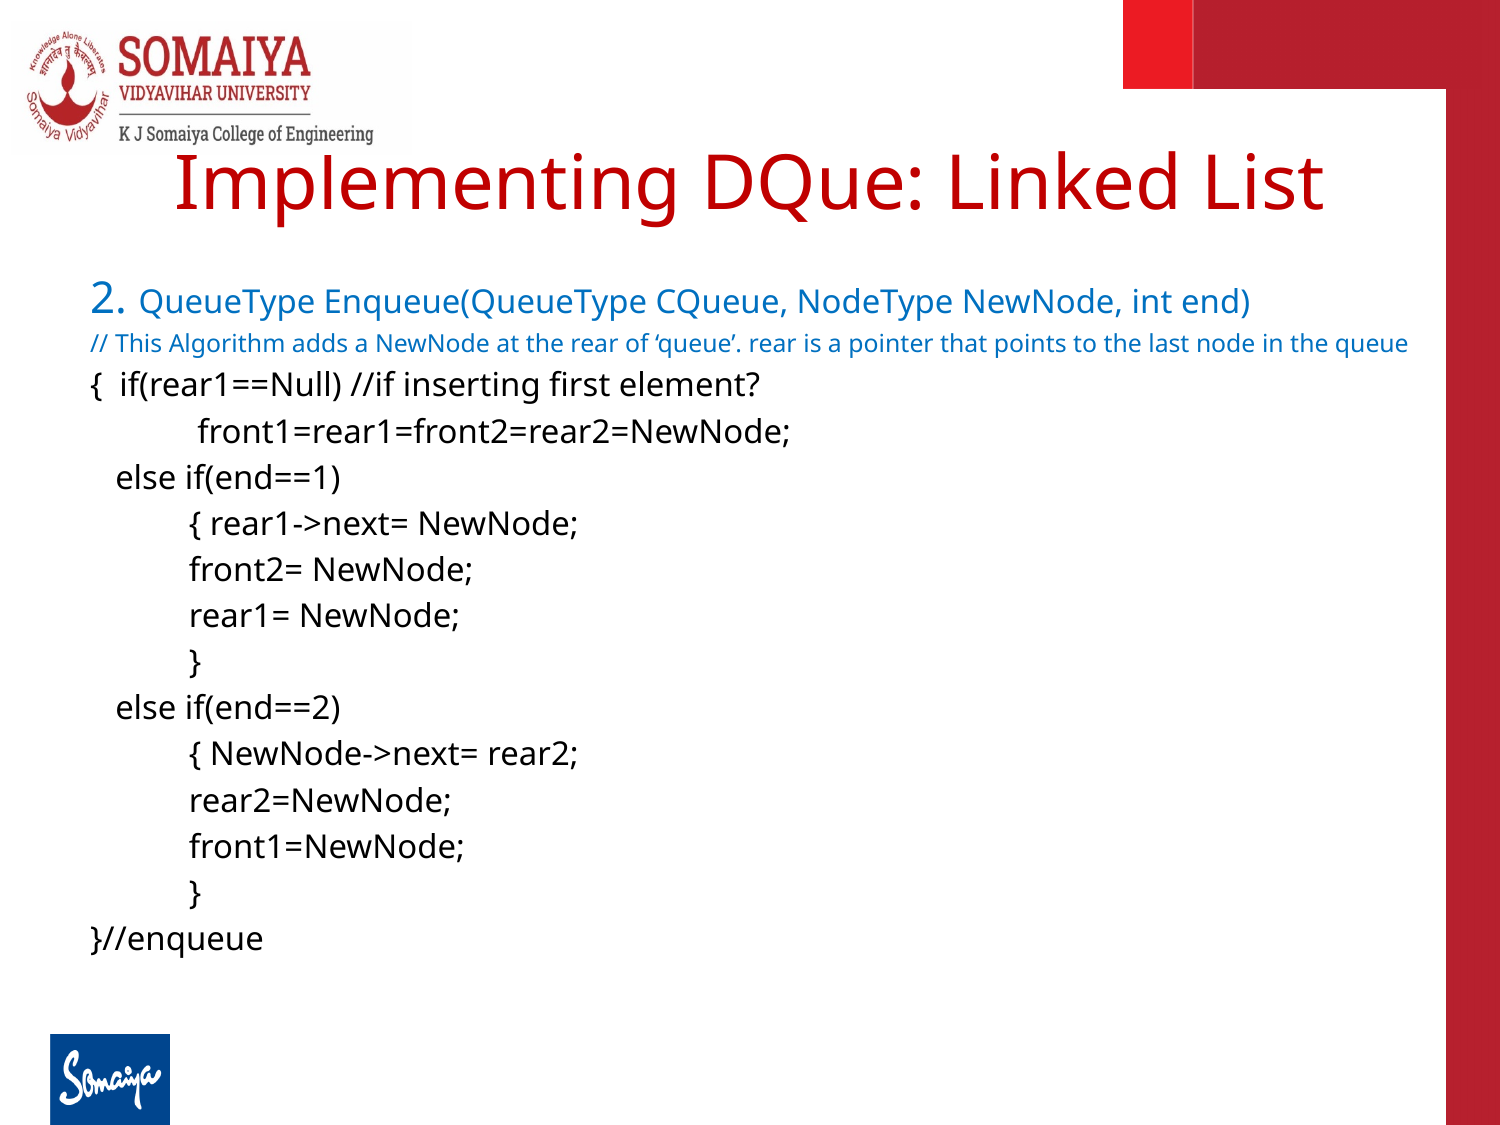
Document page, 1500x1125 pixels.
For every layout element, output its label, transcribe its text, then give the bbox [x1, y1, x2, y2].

list 2. QueueType Enqueue(QueueType CQueue, NodeType NewNode, int end) // This Algorithm adds a NewNode at the rear of ‘queue’. rear is a pointer that points to the last node in the queue { if(rear1==Null) //if inserting first element? front1=rear1=front2=rear2=NewNode; else if(end==1) { rear1->next= NewNode; front2= NewNode; rear1= NewNode; } else if(end==2) { NewNode->next= rear2; rear2=NewNode; front1=NewNode; } }//enqueue [75, 262, 1425, 1005]
picture [1123, 0, 1500, 1125]
picture [11, 21, 412, 156]
title Implementing DQue: Linked List [75, 125, 1425, 233]
picture [49, 1034, 170, 1125]
